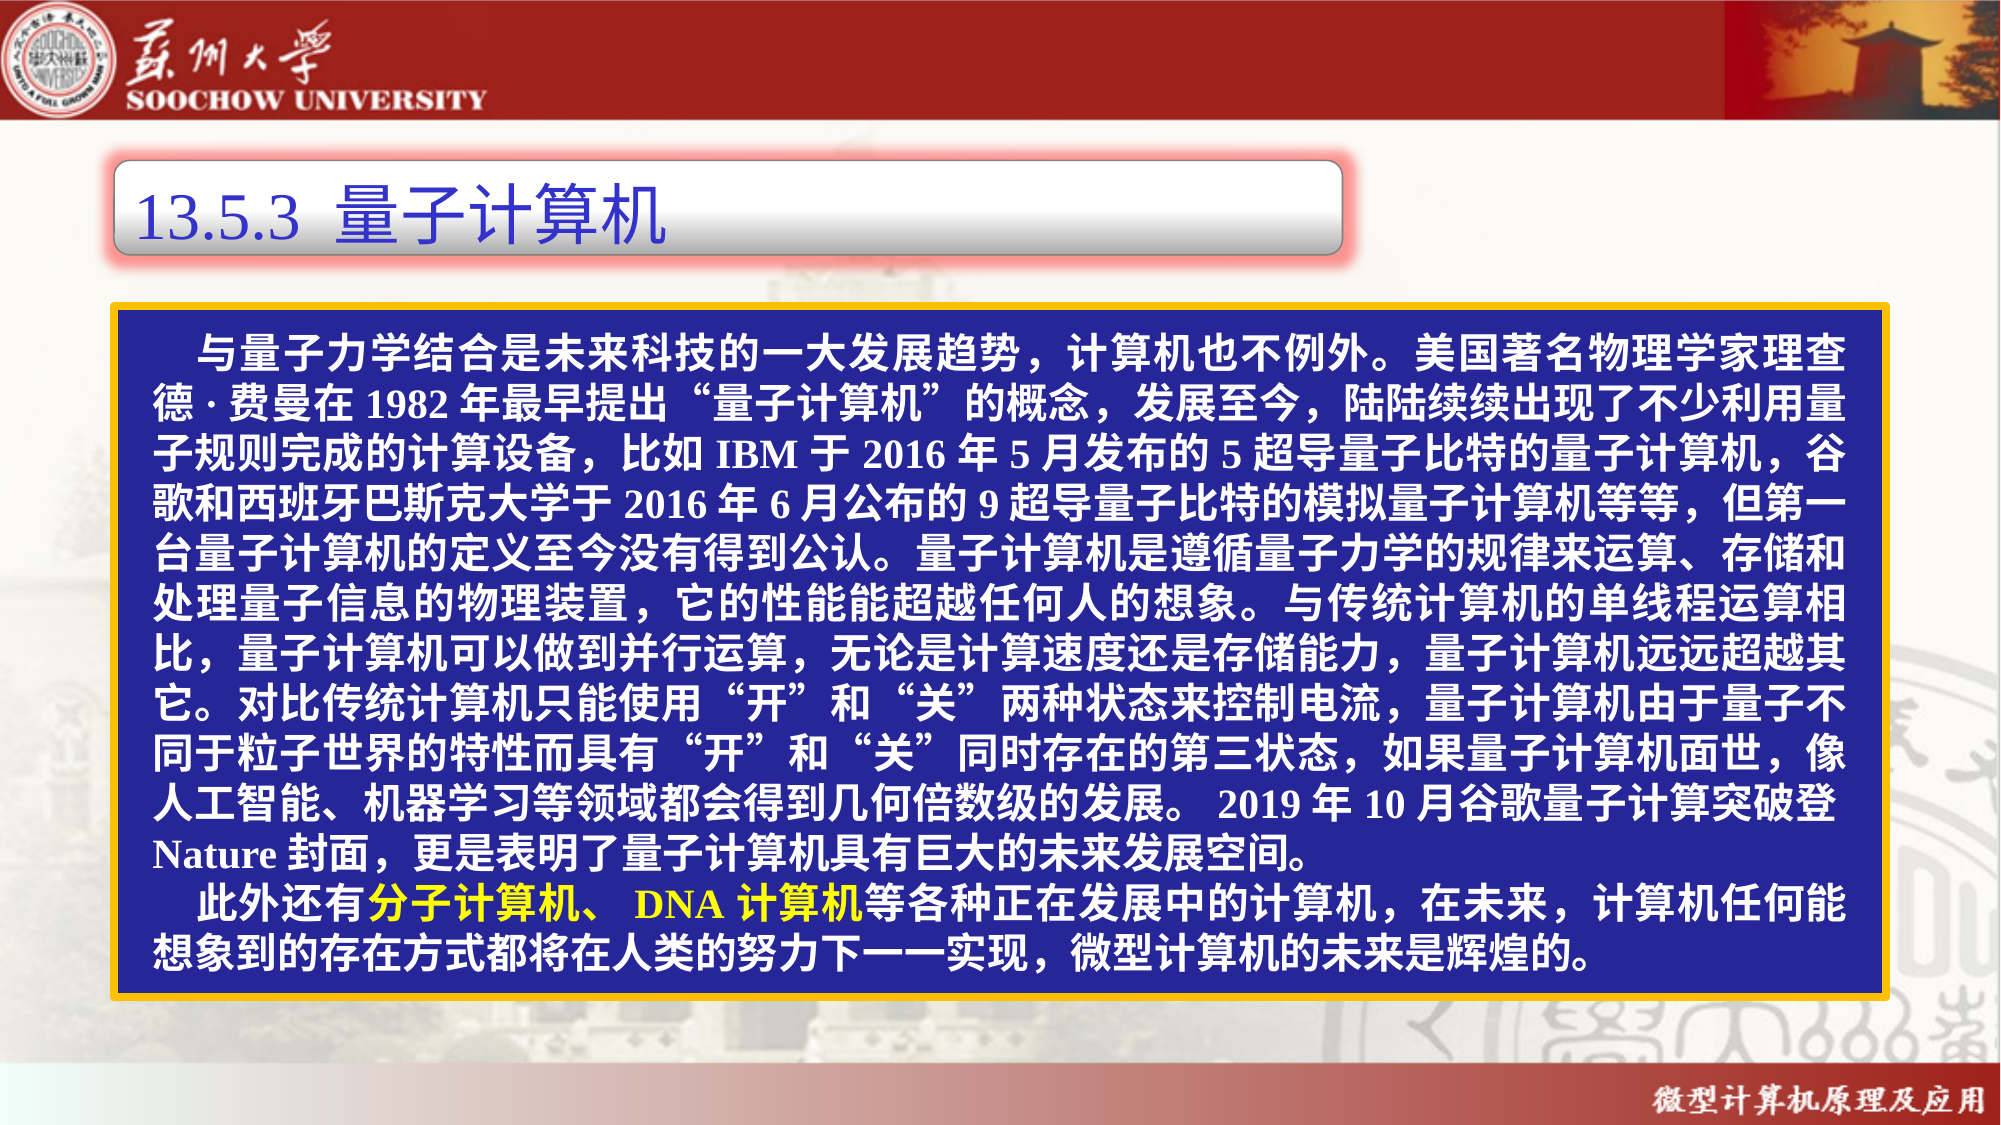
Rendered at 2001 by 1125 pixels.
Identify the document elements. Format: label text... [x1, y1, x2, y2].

text_box 与量子力学结合是未来科技的一大发展趋势，计算机也不例外。美国著名物理学家理查德·费曼在1982年最早提出“量子计算机”的概念，发展至今，陆陆续续出现了不少利用量子规则完成的计算设备，比如IBM于2016年5月发布的5超导量子比特的量子计算机，谷歌和西班牙巴斯克大学于2016年6月公布的9超导量子比特的模拟量子计算机等等，但第一台量子计算机的定义至今没有得到公认。量子计算机是遵循量子力学的规律来运算、存储和处理量子信息的物理装置，它的性能能超越任何人的想象。与传统计算机的单线程运算相比，量子计算机可以做到并行运算，无论是计算速度还是存储能力，量子计算机远远超越其它。对比传统计算机只能使用“开”和“关”两种状态来控制电流，量子计算机由于量子不同于粒子世界的特性而具有“开”和“关”同时存在的第三状态，如果量子计算机面世，像人工智能、机器学习等领域都会得到几何倍数级的发展。2019年10月谷歌量子计算突破登Nature封面，更是表明了量子计算机具有巨大的未来发展空间。 此外还有分子计算机、DNA计算机等各种正在发展中的计算机，在未来，计算机任何能想象到的存在方式都将在人类的努力下一一实现，微型计算机的未来是辉煌的。 [114, 305, 1886, 998]
picture [0, 0, 2001, 1125]
text_box 13.5.3 量子计算机 [113, 160, 1343, 255]
